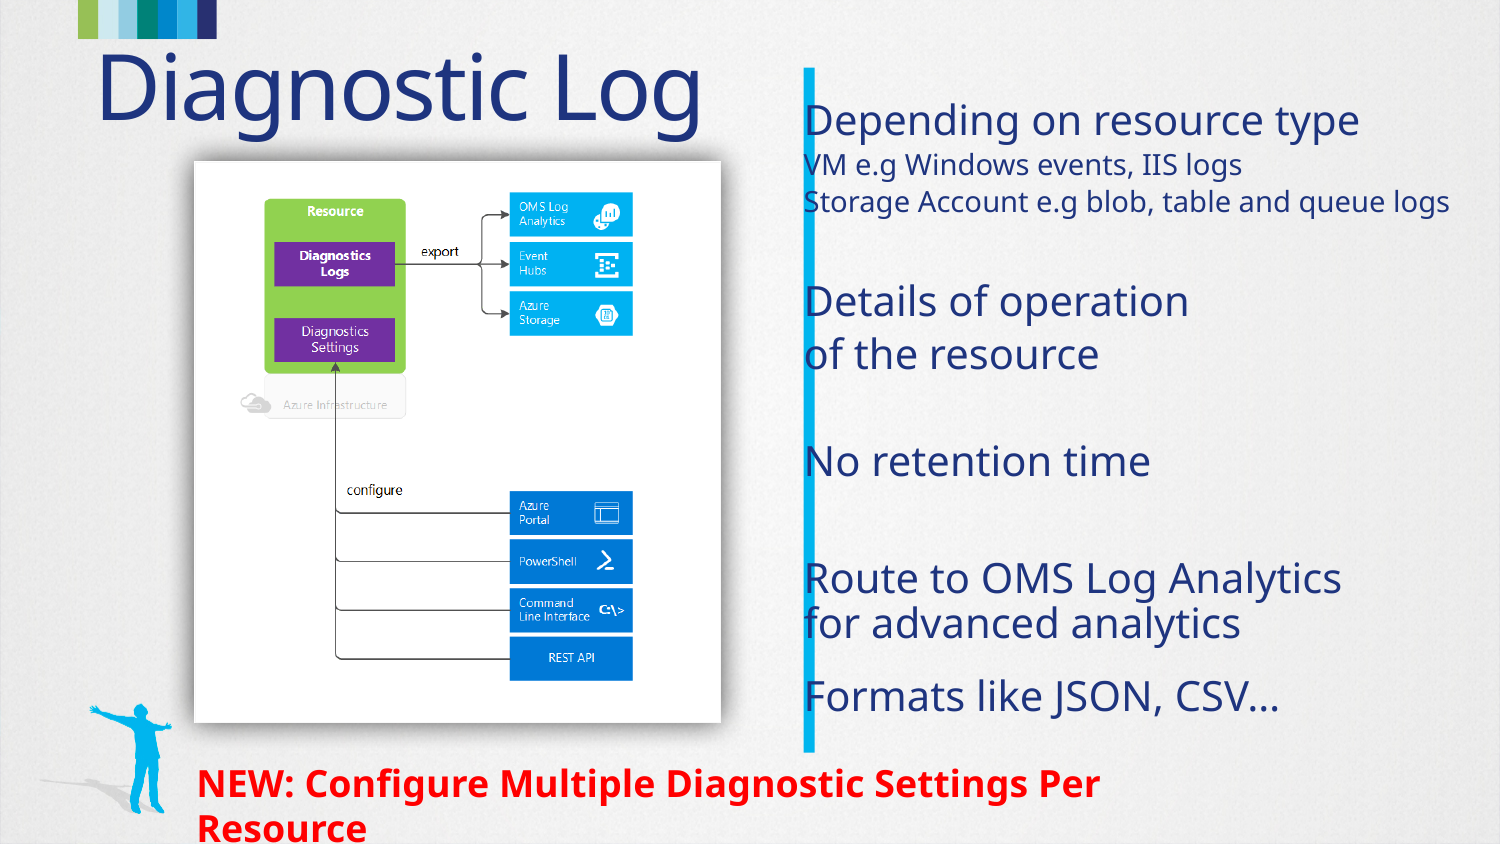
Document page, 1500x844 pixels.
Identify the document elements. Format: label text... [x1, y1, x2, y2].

text_box NEW: Configure Multiple Diagnostic Settings Per Resource https://azure.microsoft.com/de-de/blog/azure-monitor-multiple-diagnostic-settings/ [181, 752, 1189, 844]
text_box Depending on resource type VM e.g Windows events, IIS logs Storage Account e.g blob, table and queue logs Details of operation of the resource No retention time Route to OMS Log Analytics for advanced analytics Formats like JSON, CSV… [803, 67, 815, 752]
text_box Diagnostic Log [76, 30, 737, 151]
picture [0, 0, 1500, 844]
